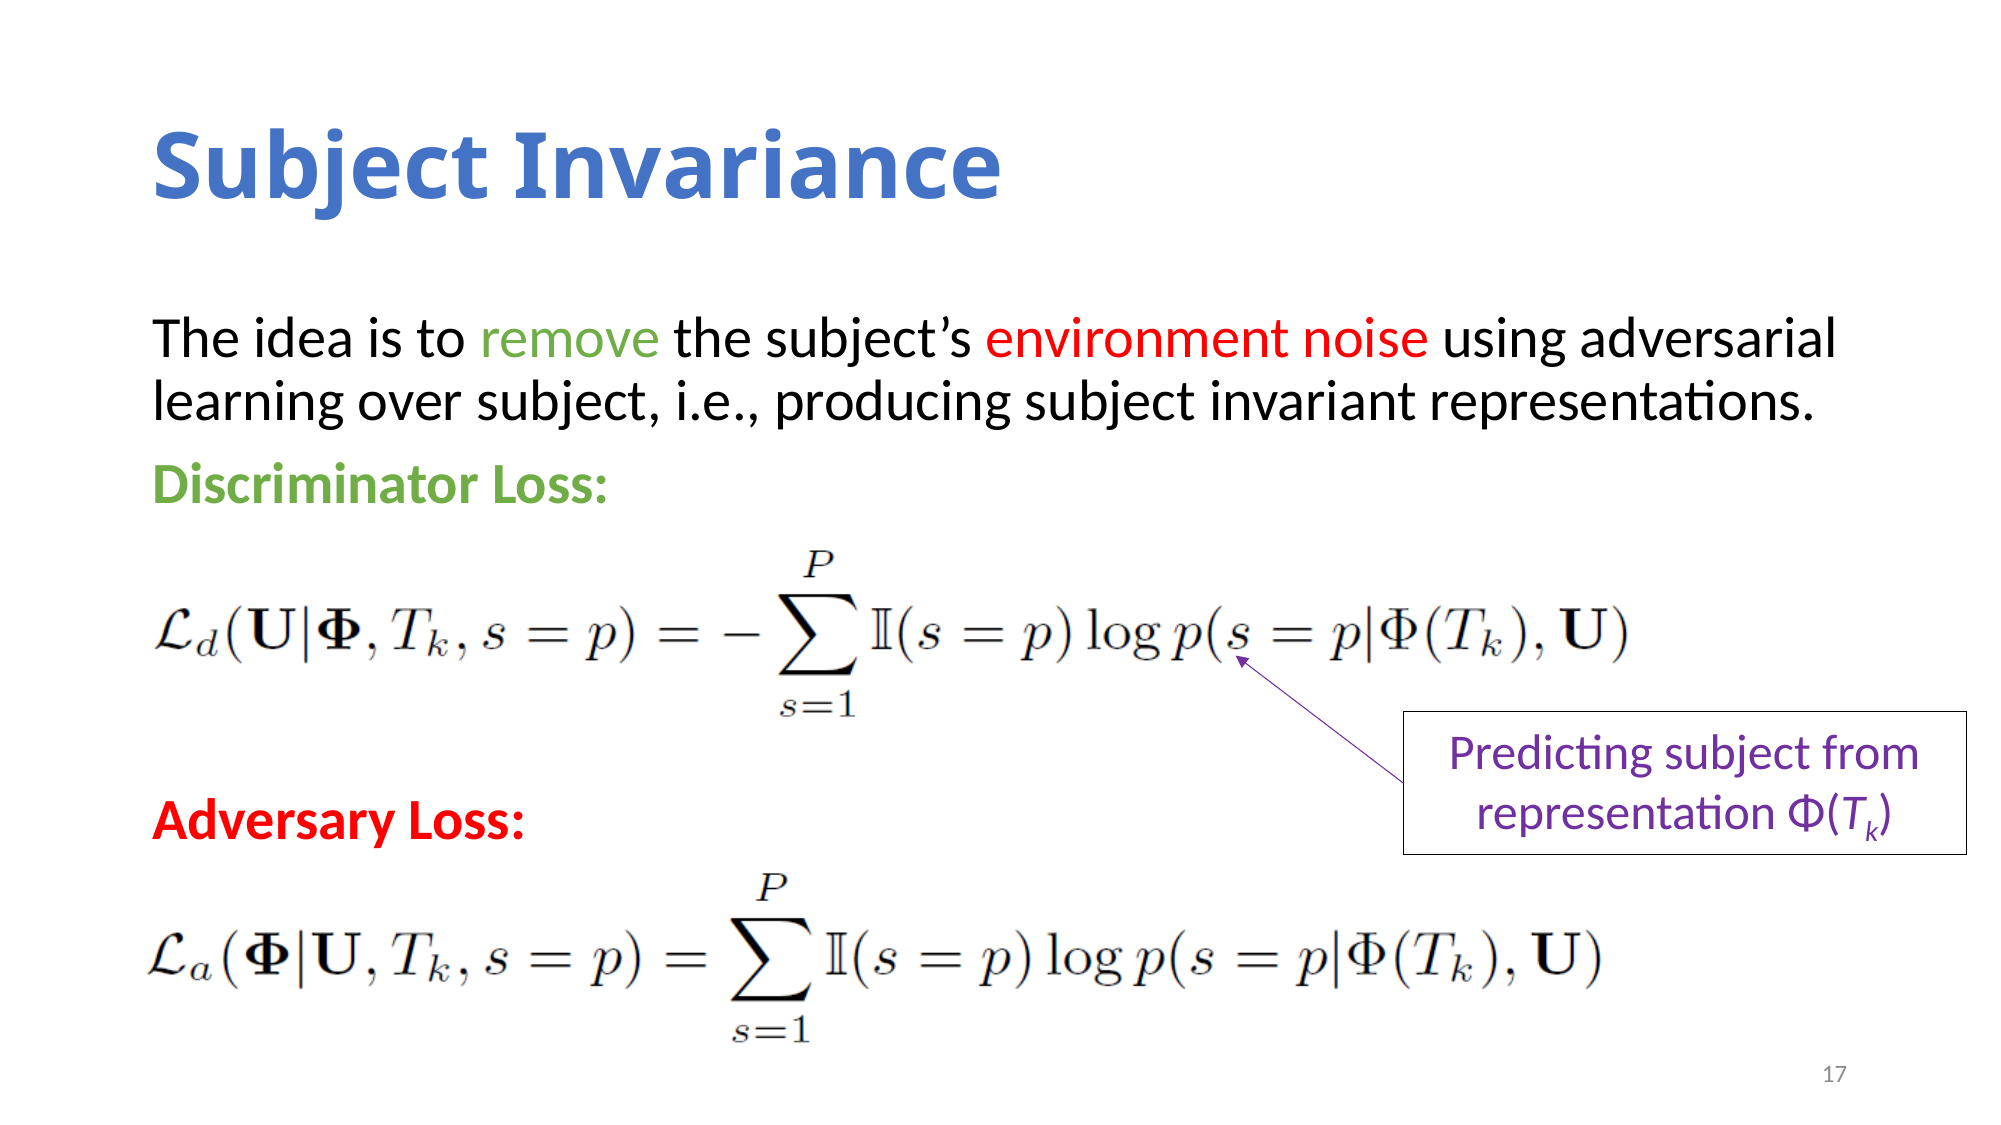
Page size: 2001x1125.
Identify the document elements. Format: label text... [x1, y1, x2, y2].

picture [137, 862, 1620, 1070]
slide_number 17 [1412, 1042, 1863, 1103]
picture [146, 531, 1667, 745]
list The idea is to remove the subject’s environment noise using adversarial learning over subject, i.e., producing subject invariant representations. Discriminator Loss: Adversary Loss: [137, 299, 1863, 1014]
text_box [1235, 655, 1404, 780]
title Subject Invariance [137, 59, 1863, 278]
text_box Predicting subject from representation Φ(Tk) [1403, 711, 1967, 855]
